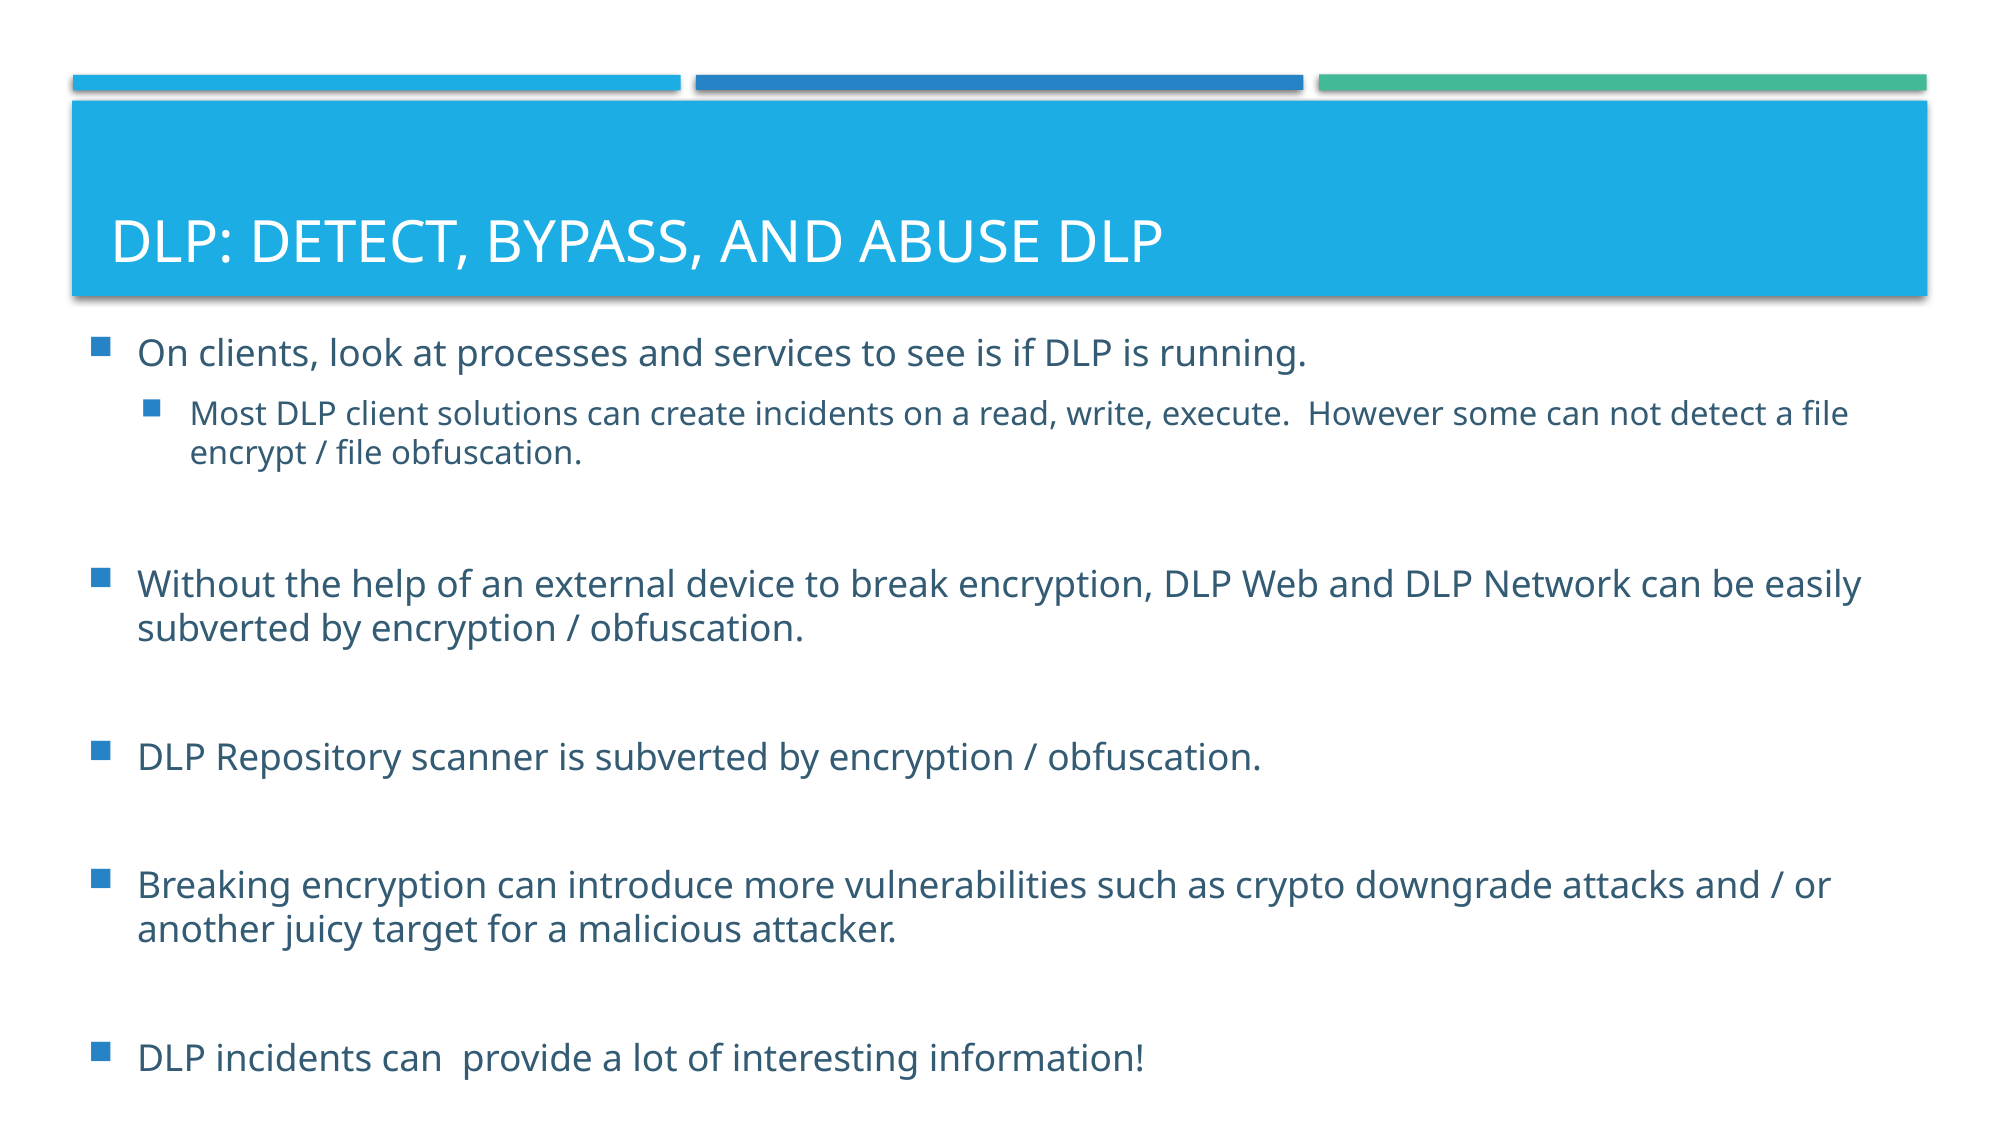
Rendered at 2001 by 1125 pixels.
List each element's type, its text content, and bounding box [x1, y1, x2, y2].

title DLP: Detect, Bypass, and abuse DLP [95, 115, 1905, 282]
list On clients, look at processes and services to see is if DLP is running. Most DLP client solutions can create incidents on a read, write, execute. However some can not detect a file encrypt / file obfuscation. Without the help of an external device to break encryption, DLP Web and DLP Network can be easily subverted by encryption / obfuscation. DLP Repository scanner is subverted by encryption / obfuscation. Breaking encryption can introduce more vulnerabilities such as crypto downgrade attacks and / or another juicy target for a malicious attacker. DLP incidents can provide a lot of interesting information! [72, 319, 1926, 1089]
